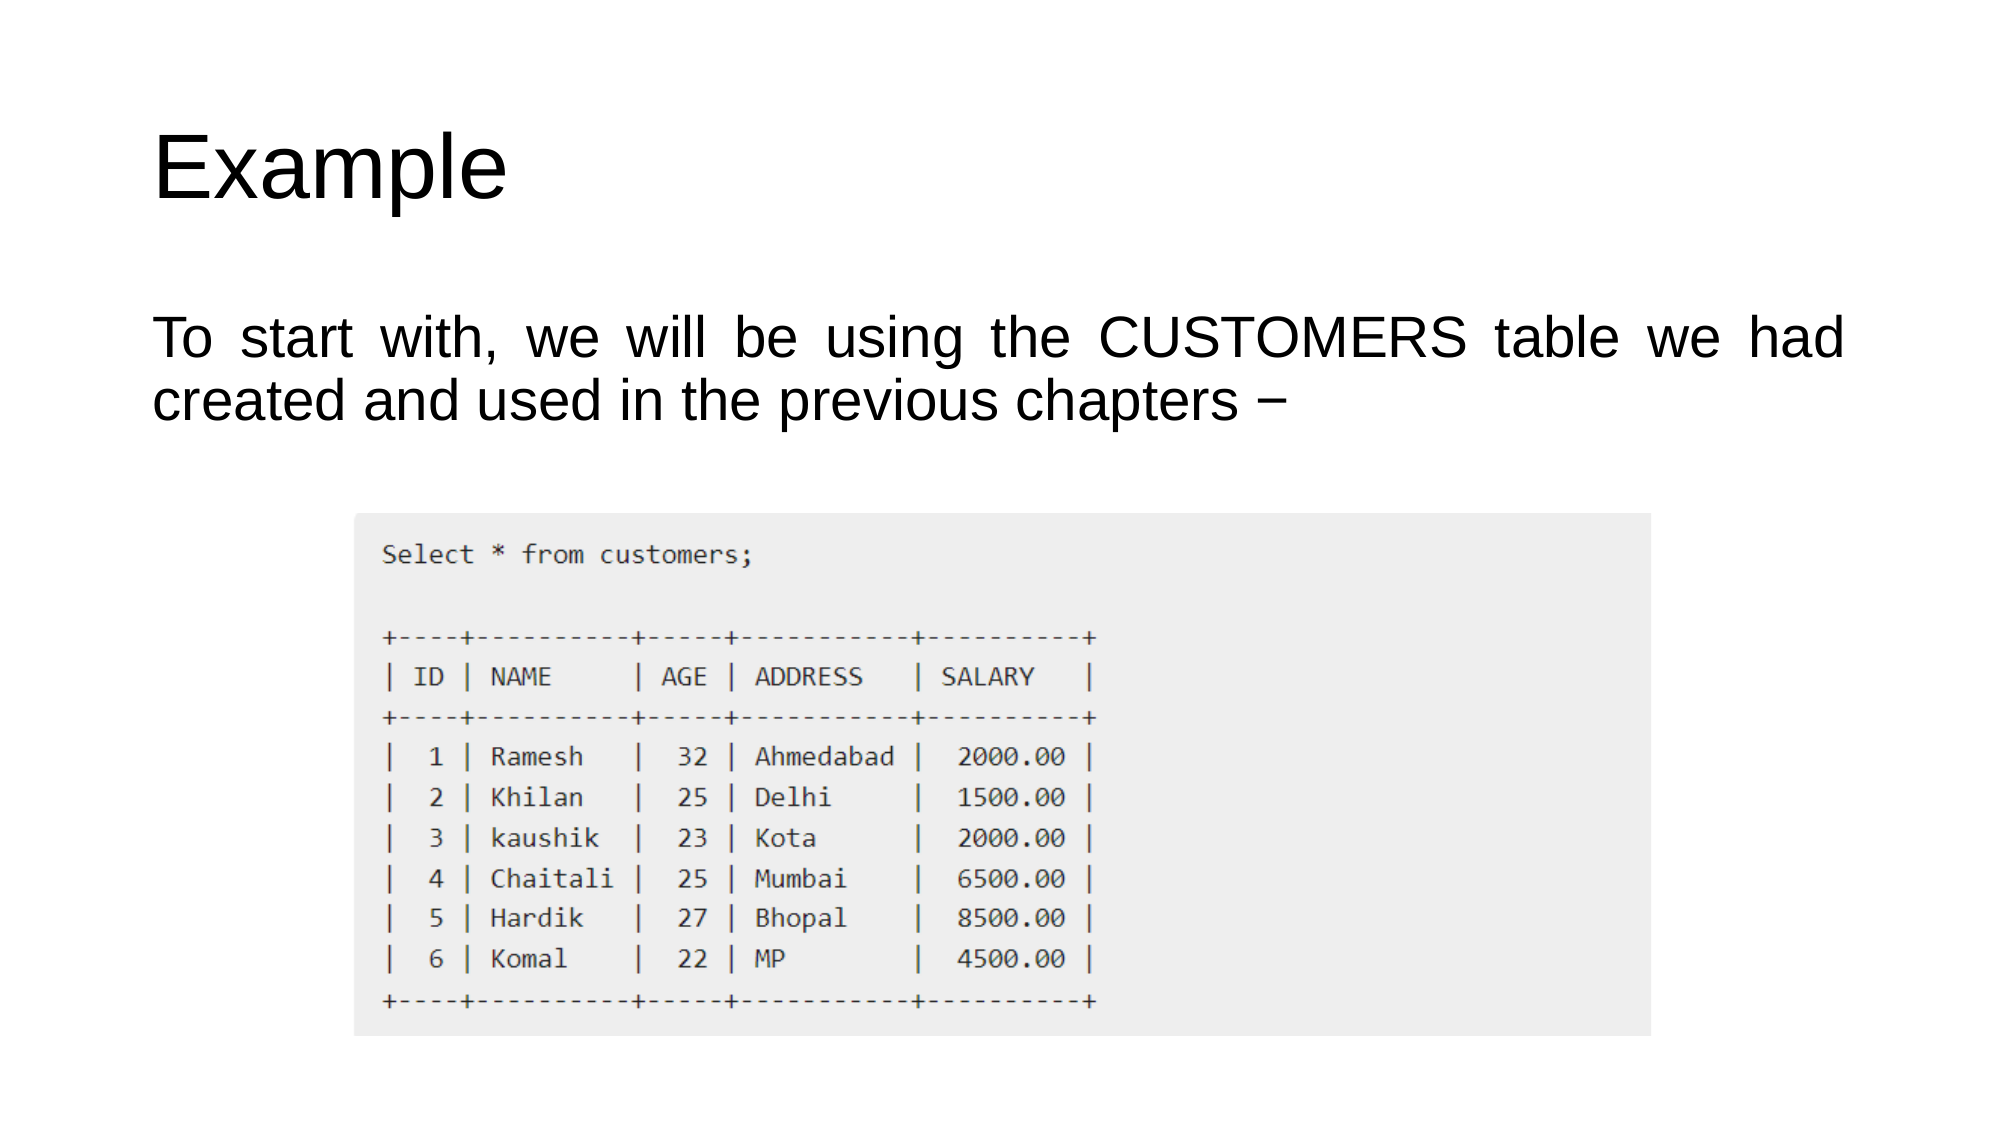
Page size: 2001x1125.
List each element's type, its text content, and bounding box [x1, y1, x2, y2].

picture [348, 513, 1652, 1036]
title Example [137, 59, 1863, 278]
list To start with, we will be using the CUSTOMERS table we had created and used in the previous chapters − [137, 299, 1863, 1014]
